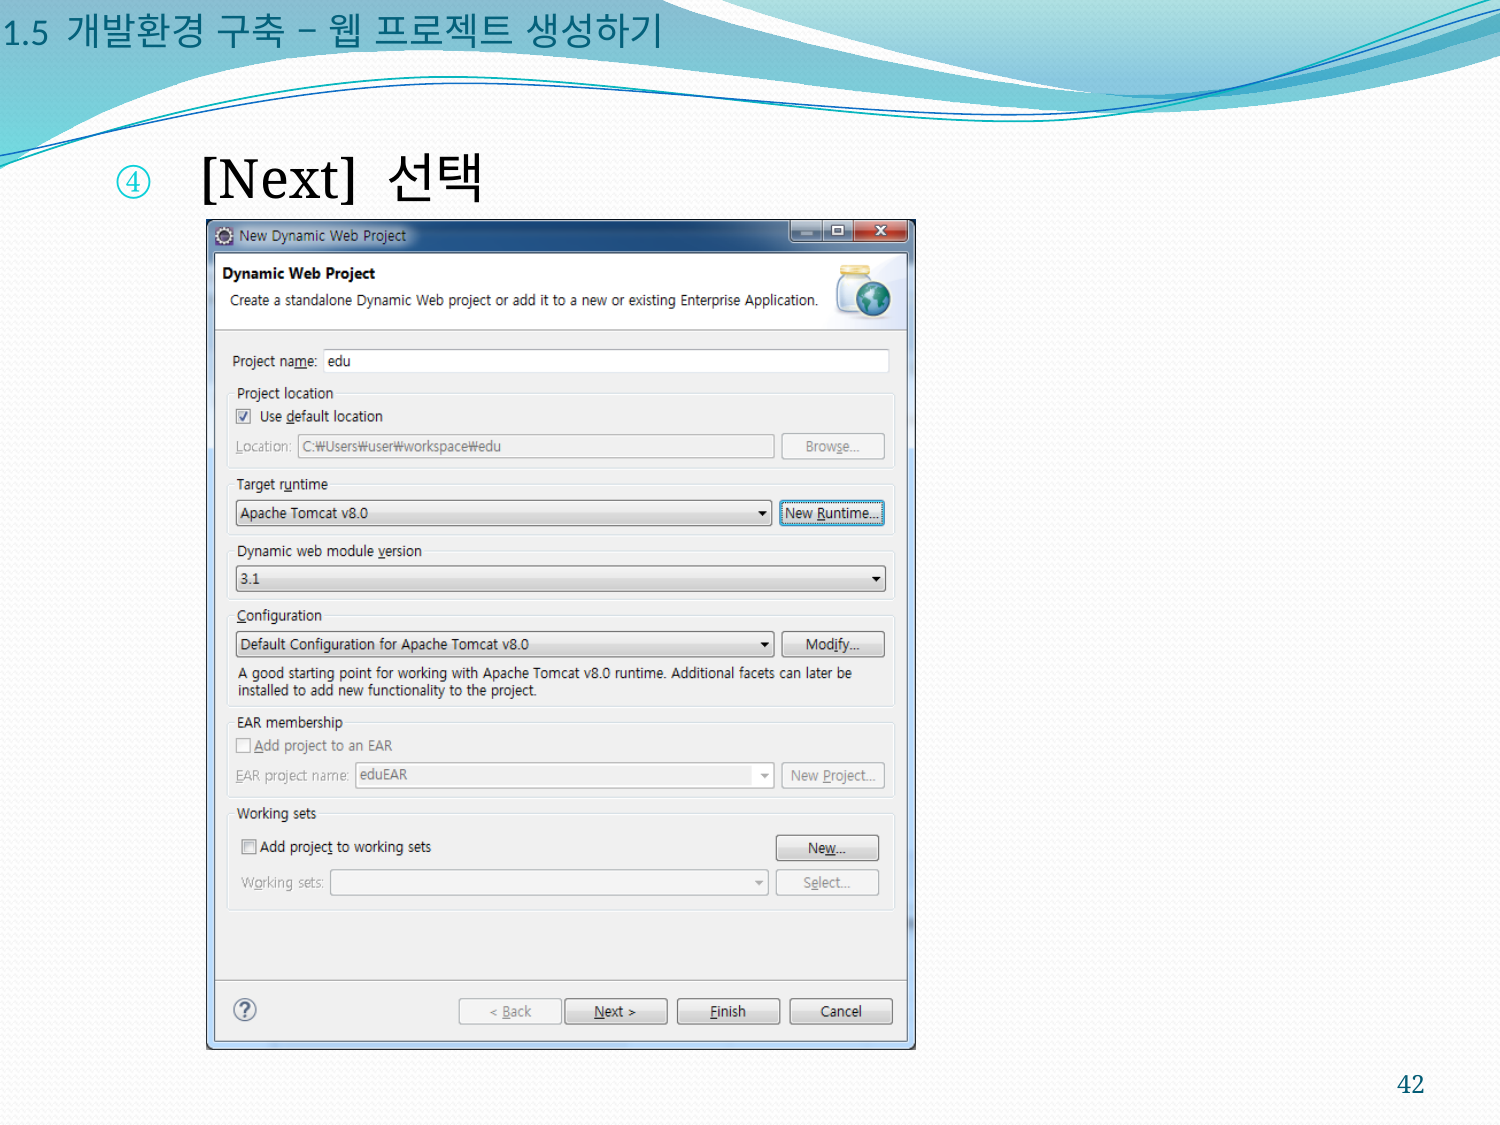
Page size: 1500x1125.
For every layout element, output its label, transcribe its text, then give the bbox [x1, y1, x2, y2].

slide_number 42 [1299, 1042, 1425, 1103]
picture [206, 219, 916, 1050]
text_box 1.5 개발환경 구축 – 웹 프로젝트 생성하기 [1, 0, 1365, 54]
text_box [Next] 선택 [100, 137, 1451, 220]
